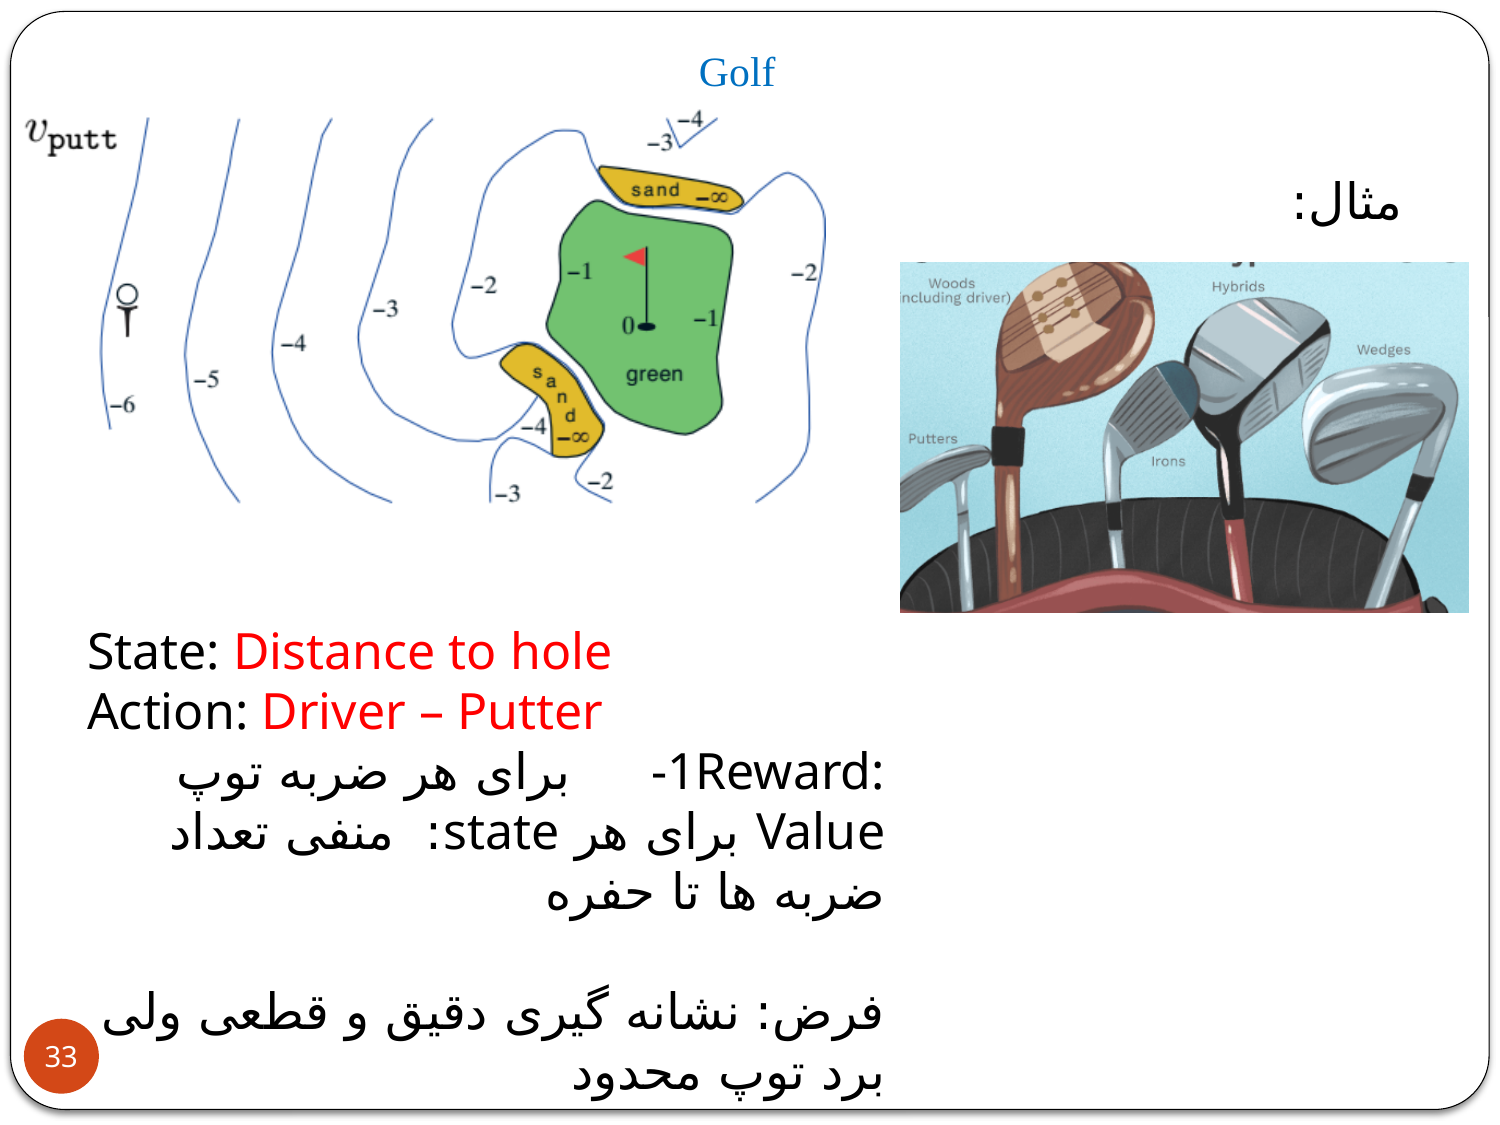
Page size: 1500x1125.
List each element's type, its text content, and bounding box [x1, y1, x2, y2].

text_box State: Distance to hole Action: Driver – Putter Reward: -1 برای هر ضربه توپ Value برای هر state: منفی تعداد ضربه ها تا حفره فرض: نشانه گیری دقیق و قطعی ولی برد توپ محدود [72, 612, 900, 1108]
picture [23, 99, 826, 516]
text_box مثال: [831, 162, 1430, 238]
picture [899, 262, 1469, 613]
slide_number 33 [23, 1018, 72, 1094]
text_box Golf [62, 37, 1413, 113]
